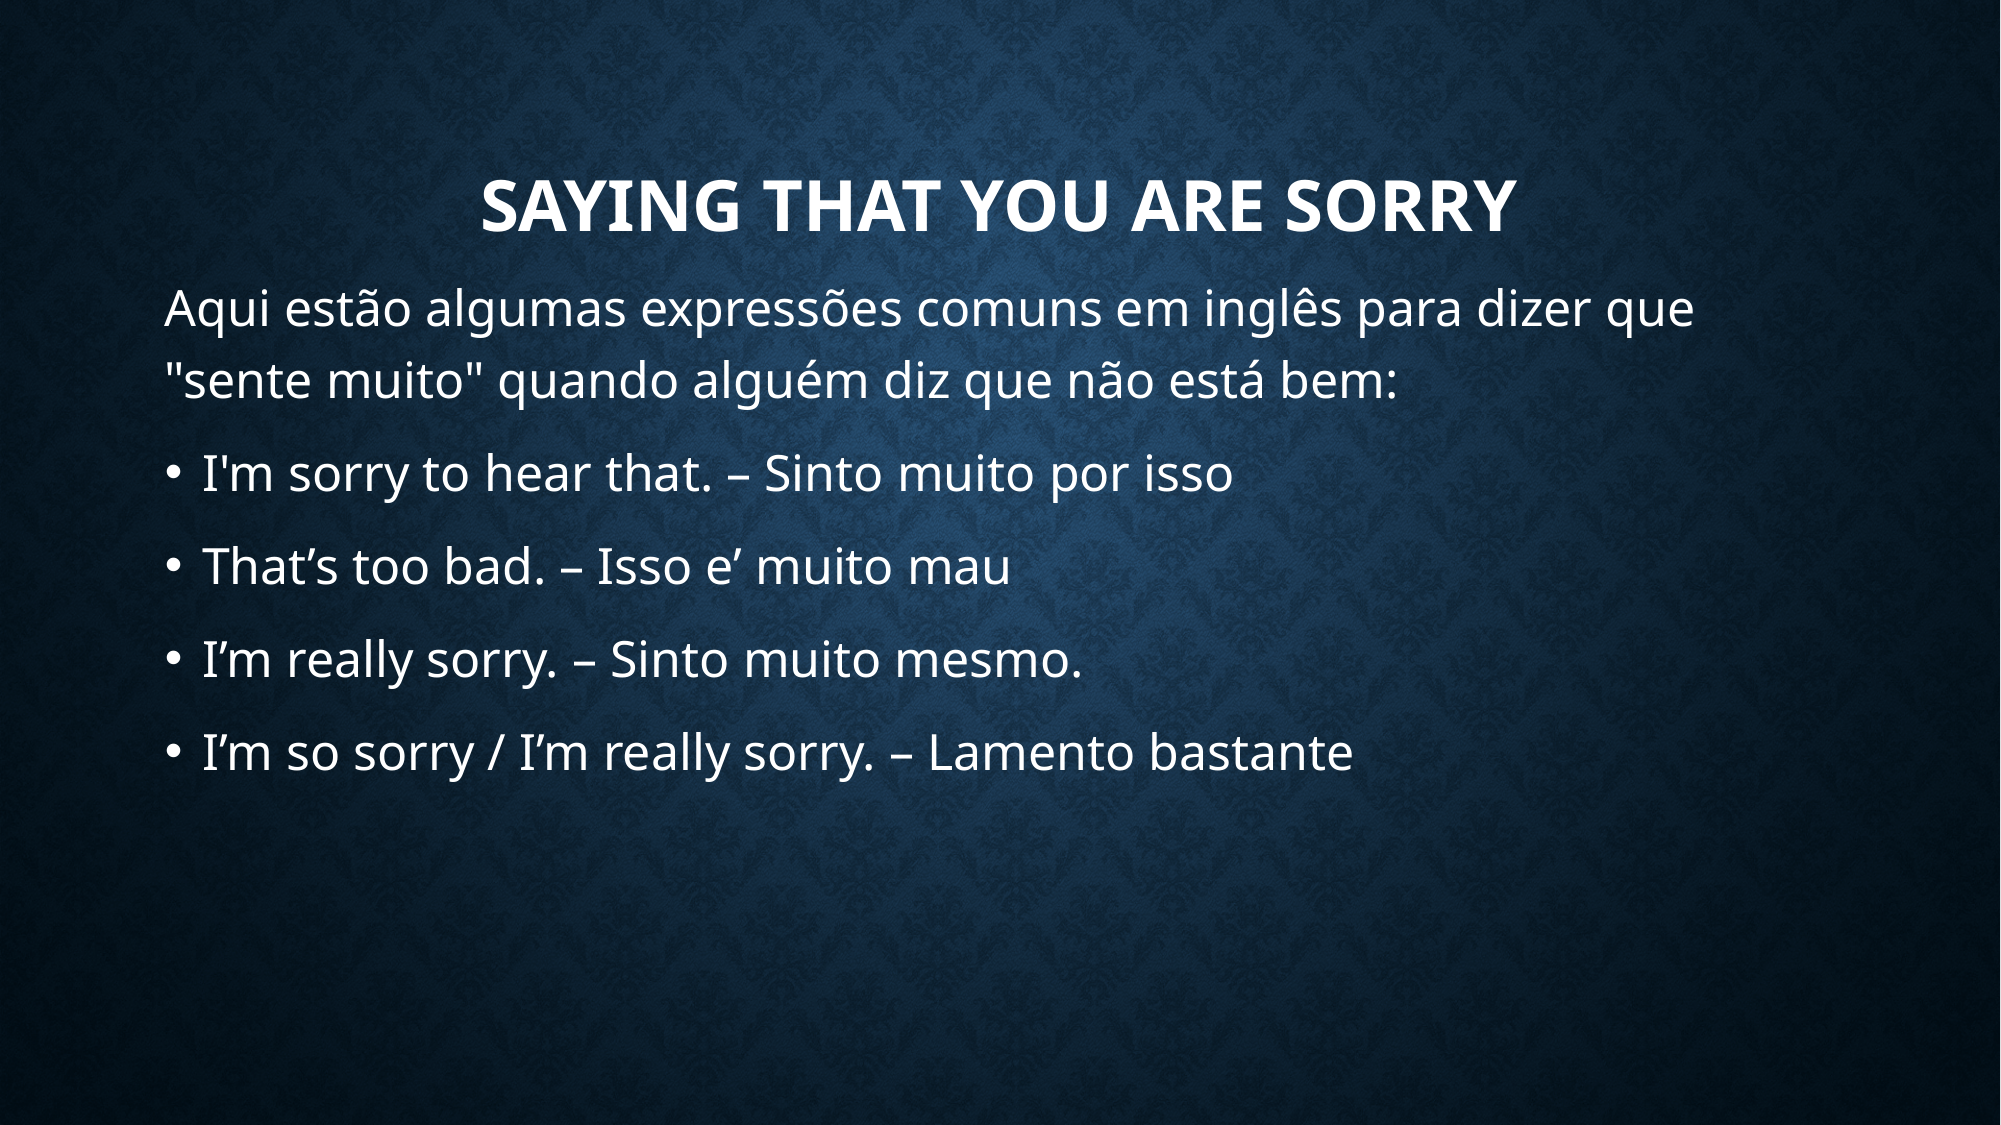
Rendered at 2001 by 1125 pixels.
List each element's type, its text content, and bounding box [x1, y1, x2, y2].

title Saying that you are sorry [149, 99, 1849, 257]
list Aqui estão algumas expressões comuns em inglês para dizer que "sente muito" quando alguém diz que não está bem: I'm sorry to hear that. – Sinto muito por isso That’s too bad. – Isso e’ muito mau I’m really sorry. – Sinto muito mesmo. I’m so sorry / I’m really sorry. – Lamento bastante [149, 257, 1849, 1061]
